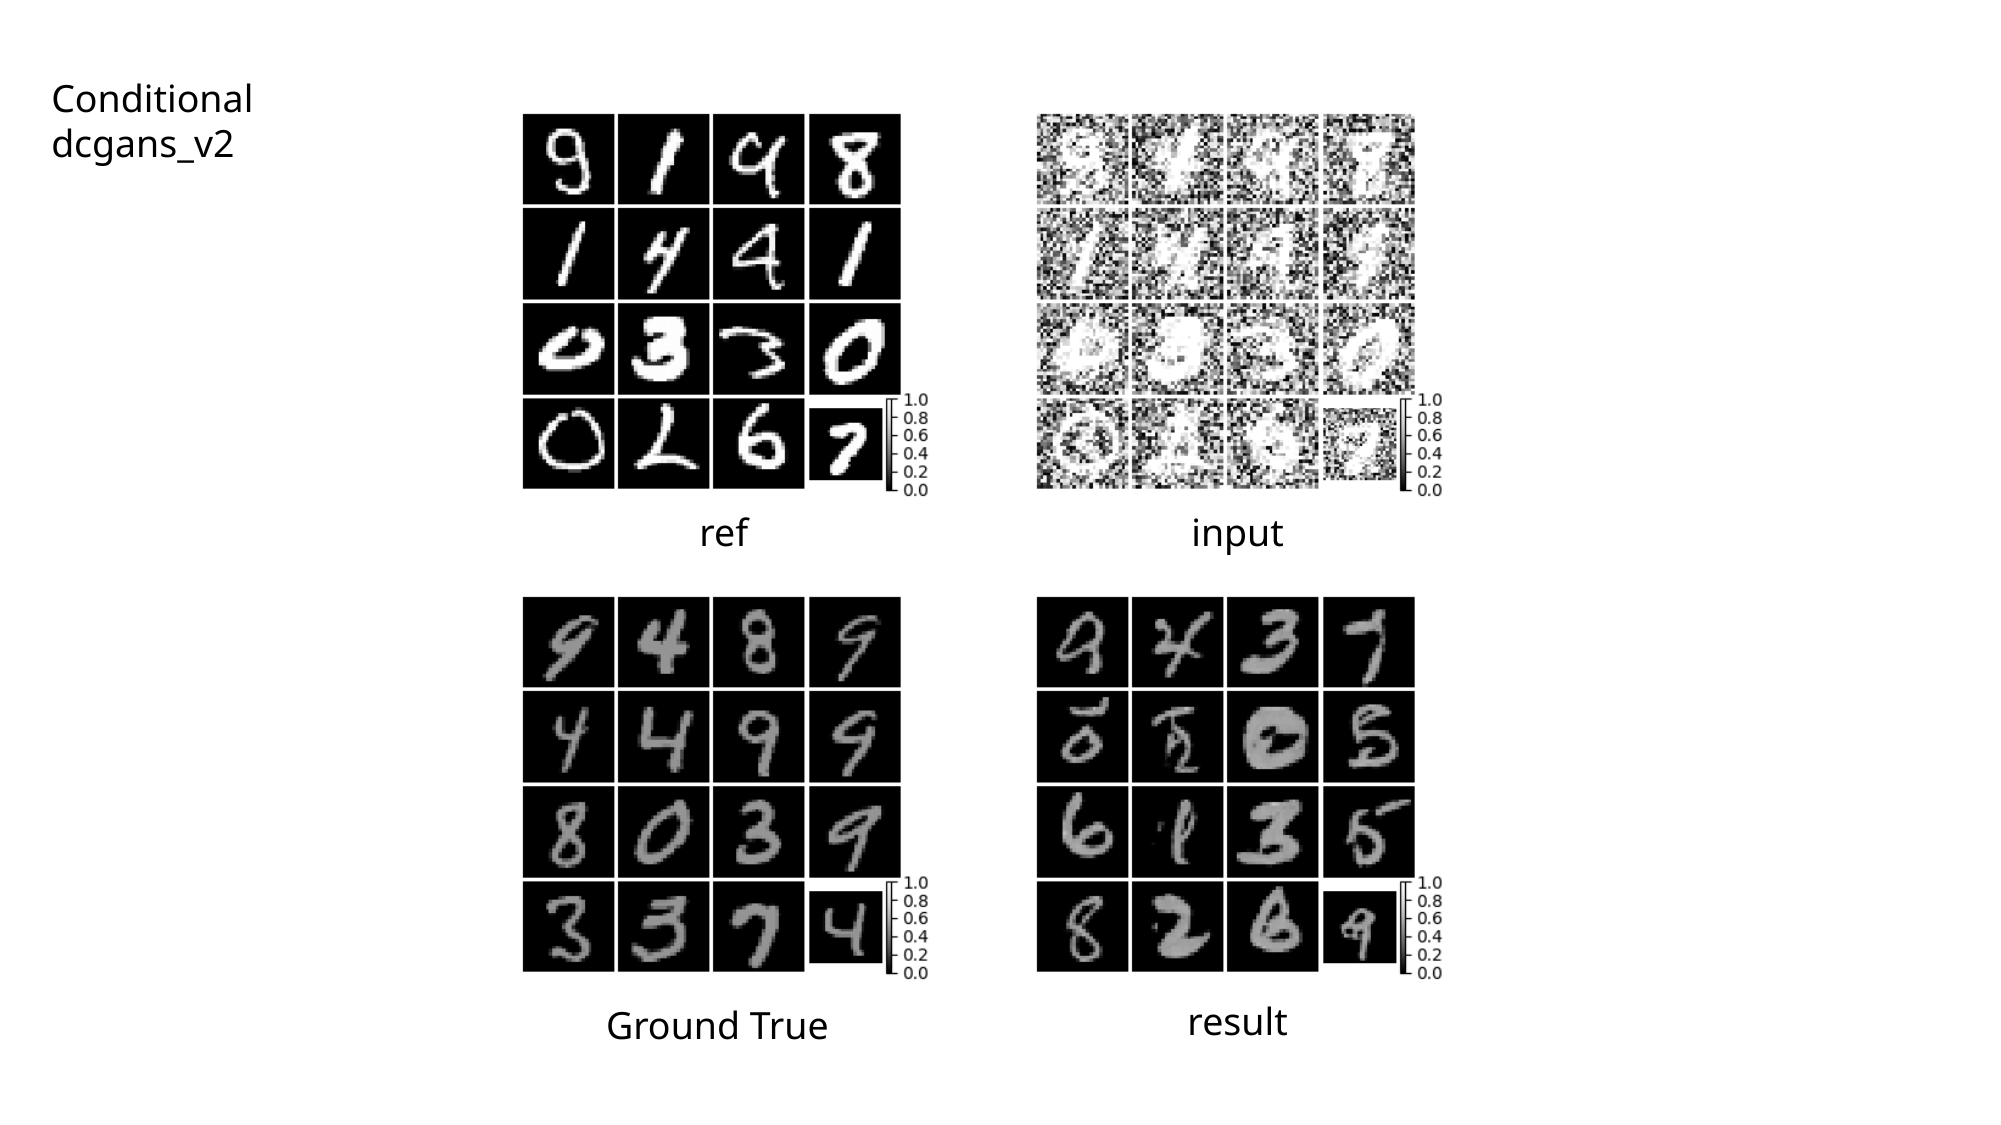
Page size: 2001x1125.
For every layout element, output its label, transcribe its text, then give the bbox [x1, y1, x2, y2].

picture [1020, 580, 1455, 995]
picture [1020, 97, 1455, 512]
text_box Conditional dcgans_v2 [36, 67, 452, 173]
picture [506, 97, 941, 512]
text_box Ground True [553, 995, 882, 1055]
text_box input [1073, 512, 1402, 562]
text_box ref [559, 512, 888, 562]
text_box result [1073, 995, 1402, 1050]
picture [506, 580, 941, 995]
